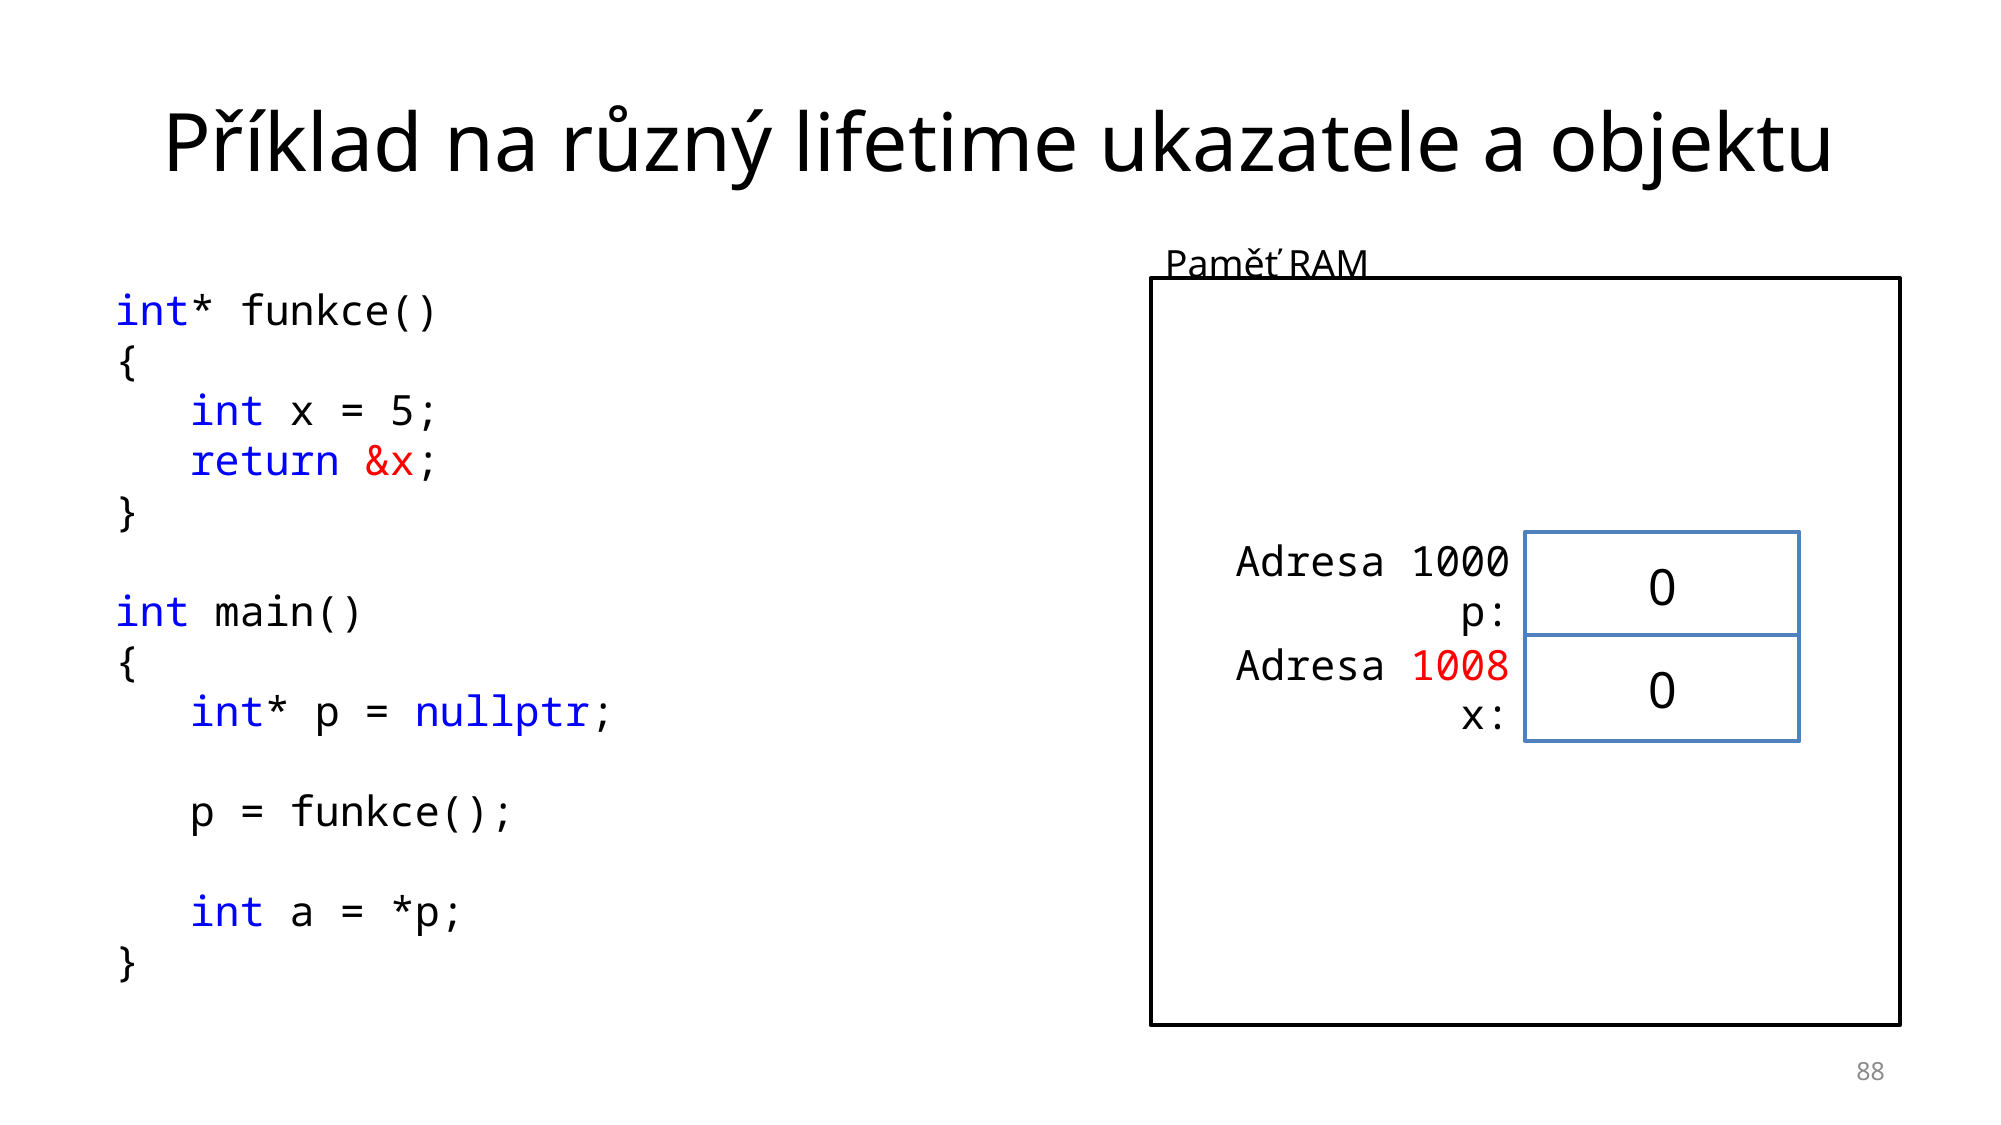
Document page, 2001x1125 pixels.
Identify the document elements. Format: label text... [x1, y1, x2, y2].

text_box 0 [1526, 530, 1801, 633]
text_box [1149, 276, 1902, 1027]
title Příklad na různý lifetime ukazatele a objektu [99, 45, 1900, 233]
text_box 0 [1526, 633, 1801, 743]
text_box Adresa 1008 x: [1213, 630, 1526, 746]
text_box Paměť RAM [1150, 232, 1429, 293]
text_box int* funkce() { int x = 5; return &x; } int main() { int* p = nullptr; p = funkce(); int a = *p; } [99, 276, 698, 992]
slide_number 88 [1433, 1042, 1900, 1103]
text_box Adresa 1000 p: [1213, 527, 1526, 630]
